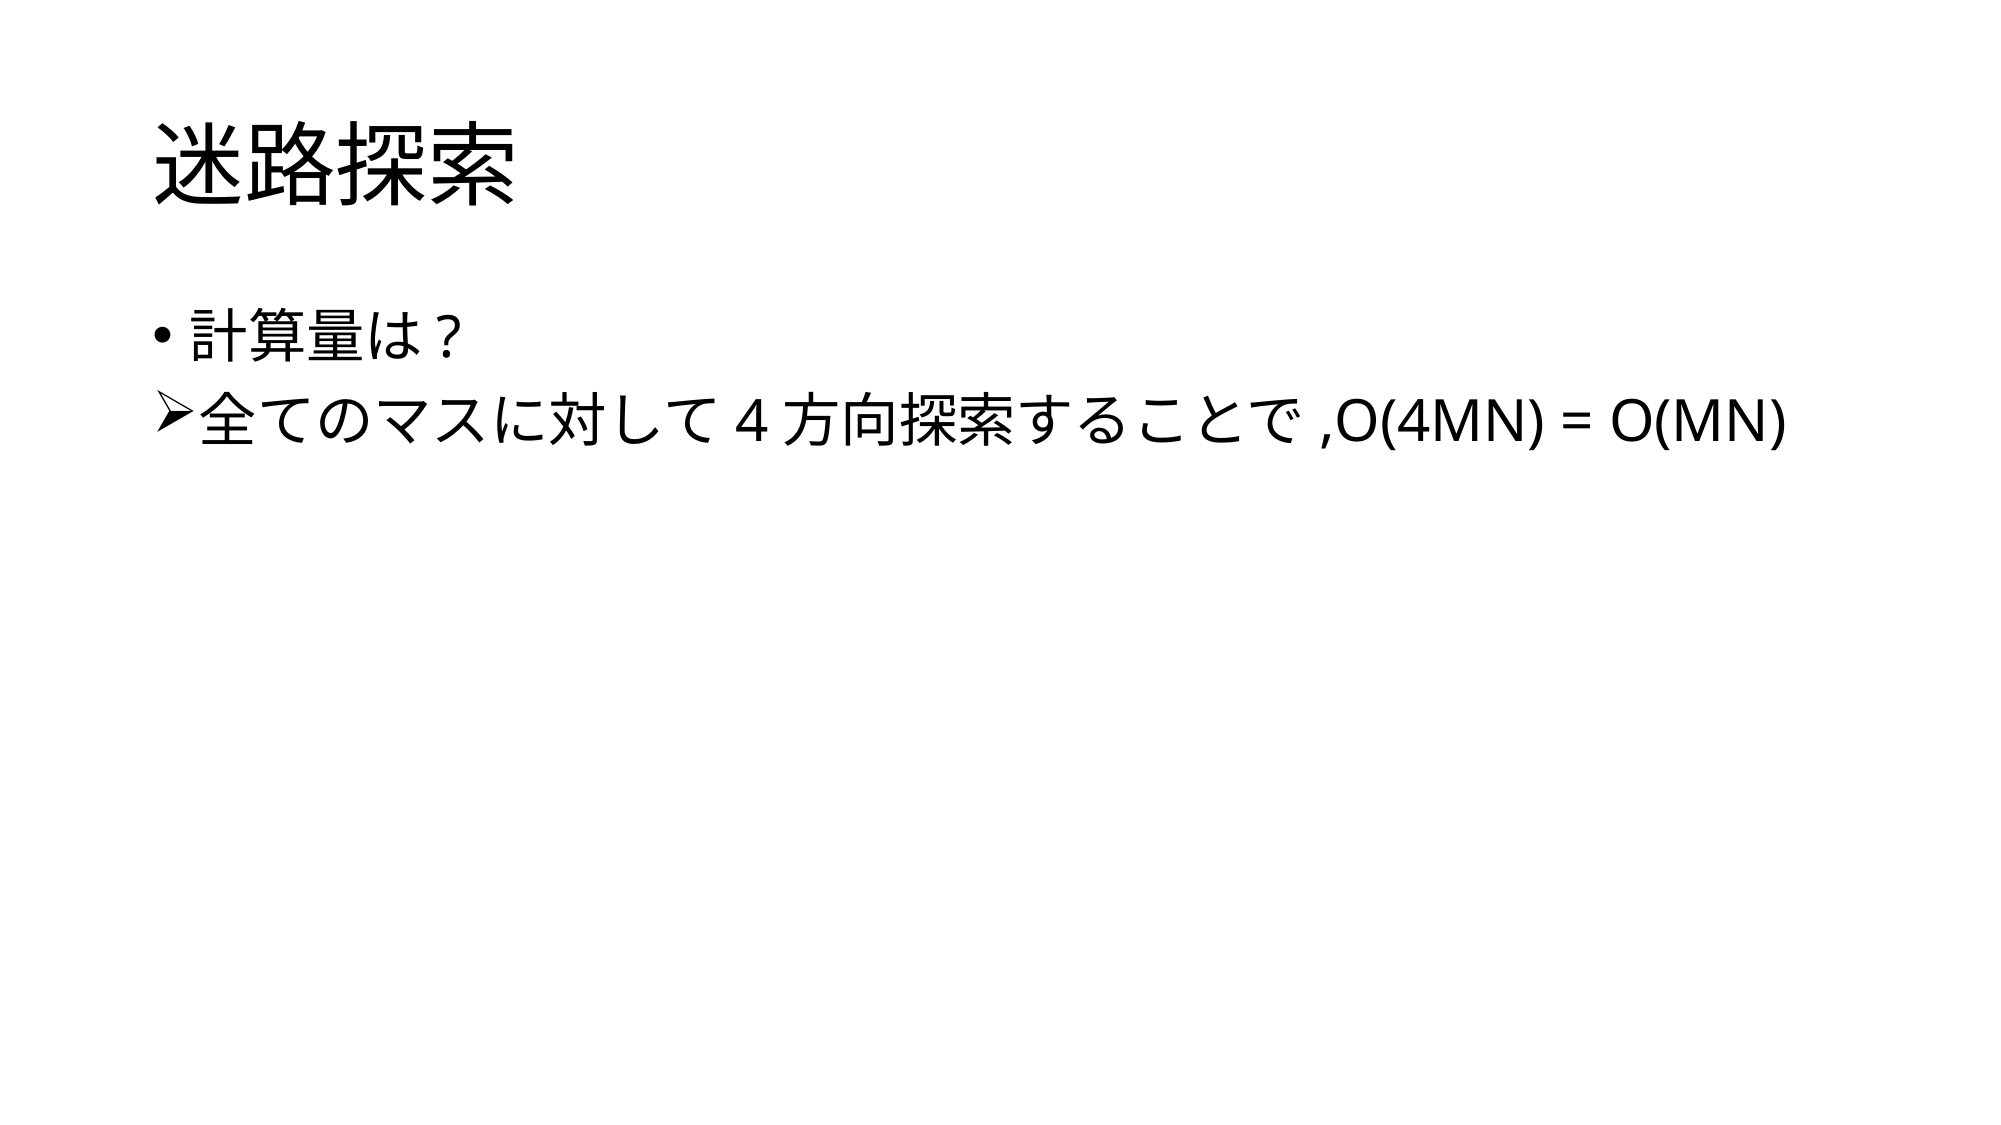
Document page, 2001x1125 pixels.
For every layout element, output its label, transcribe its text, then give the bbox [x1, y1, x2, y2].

list 計算量は? 全てのマスに対して4方向探索することで,O(4MN) = O(MN) [137, 299, 1863, 1014]
title 迷路探索 [137, 59, 1863, 278]
